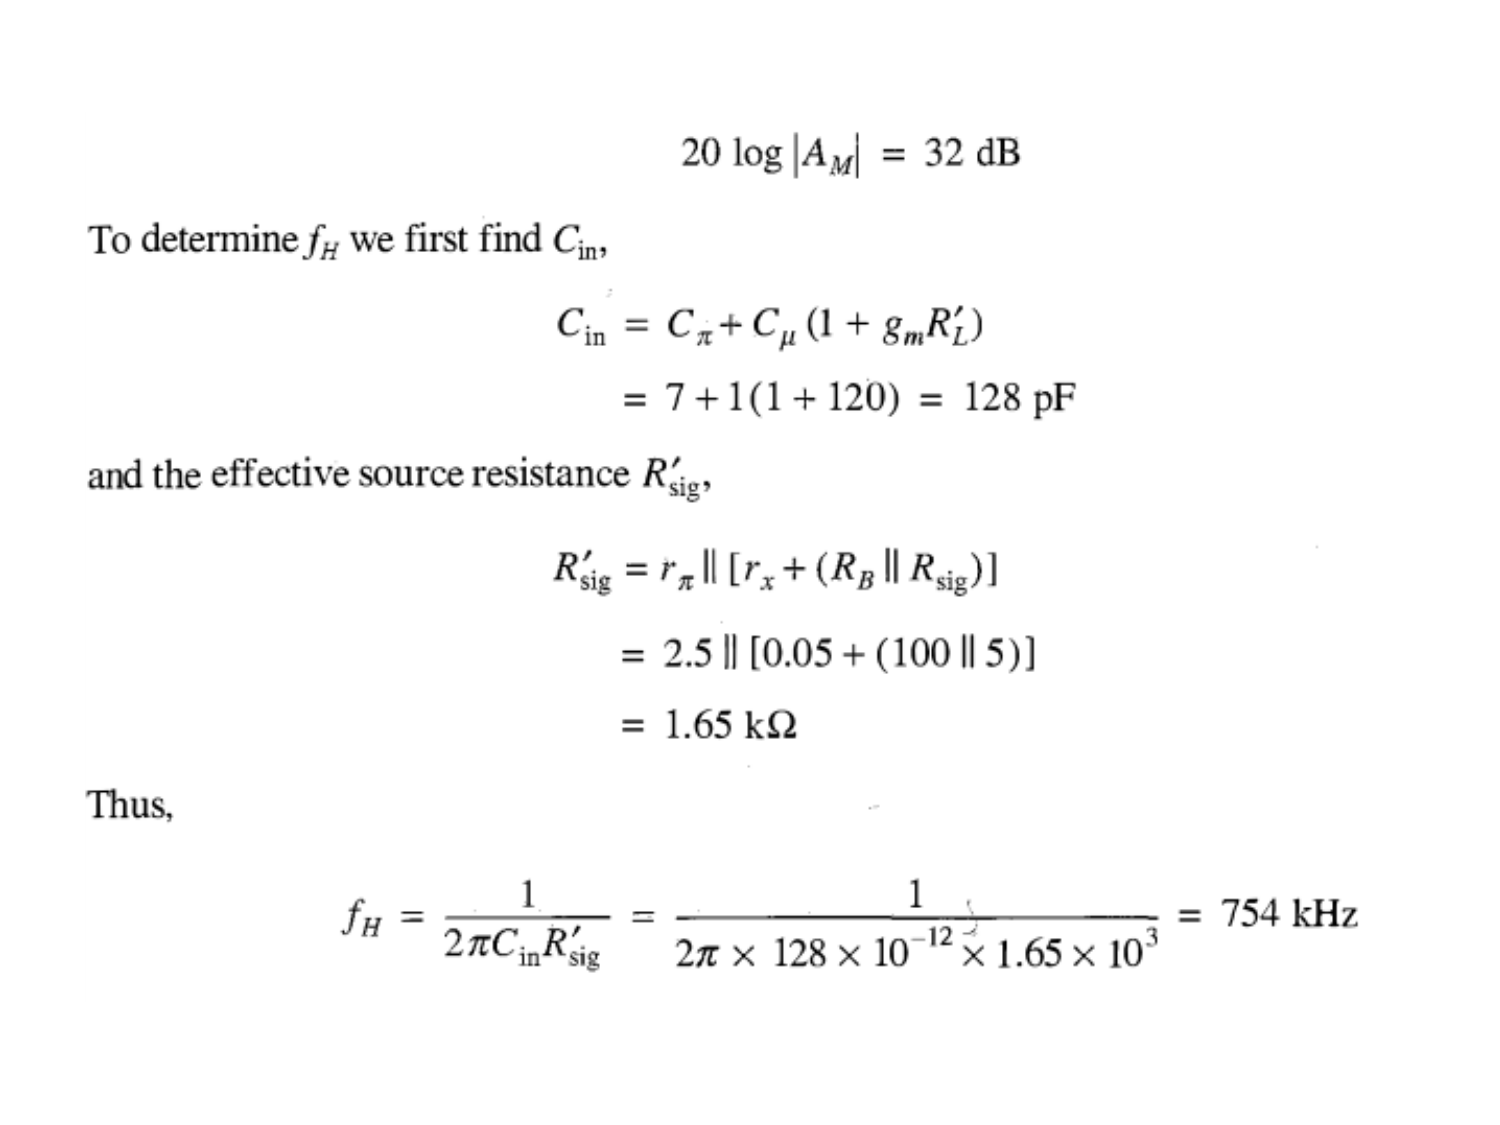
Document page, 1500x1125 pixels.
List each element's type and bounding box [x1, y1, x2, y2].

picture [84, 112, 1401, 1003]
